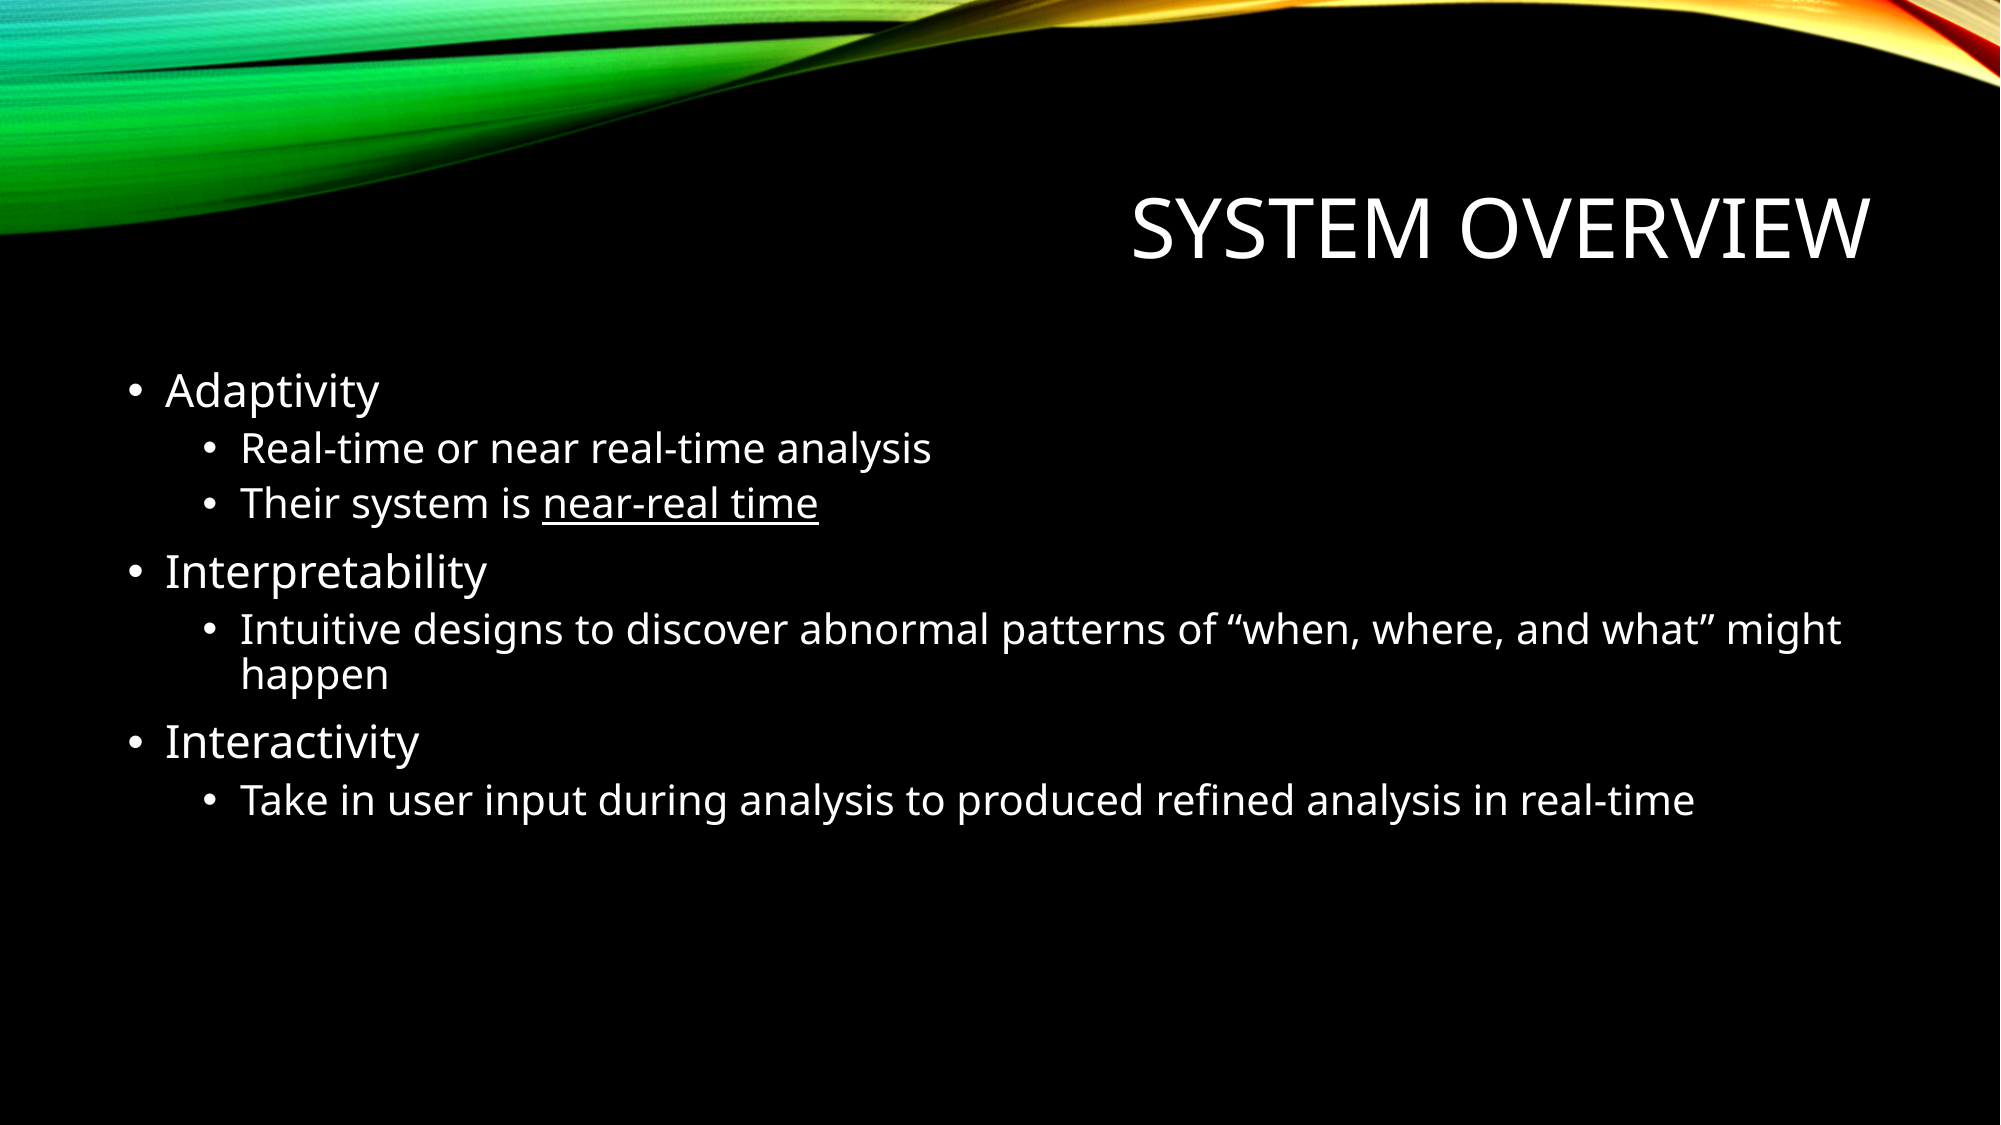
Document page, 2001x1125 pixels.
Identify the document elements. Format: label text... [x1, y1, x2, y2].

title System overview [474, 125, 1888, 338]
picture [0, 0, 2000, 237]
list Adaptivity Real-time or near real-time analysis Their system is near-real time Interpretability Intuitive designs to discover abnormal patterns of “when, where, and what” might happen Interactivity Take in user input during analysis to produced refined analysis in real-time [112, 360, 1888, 1021]
